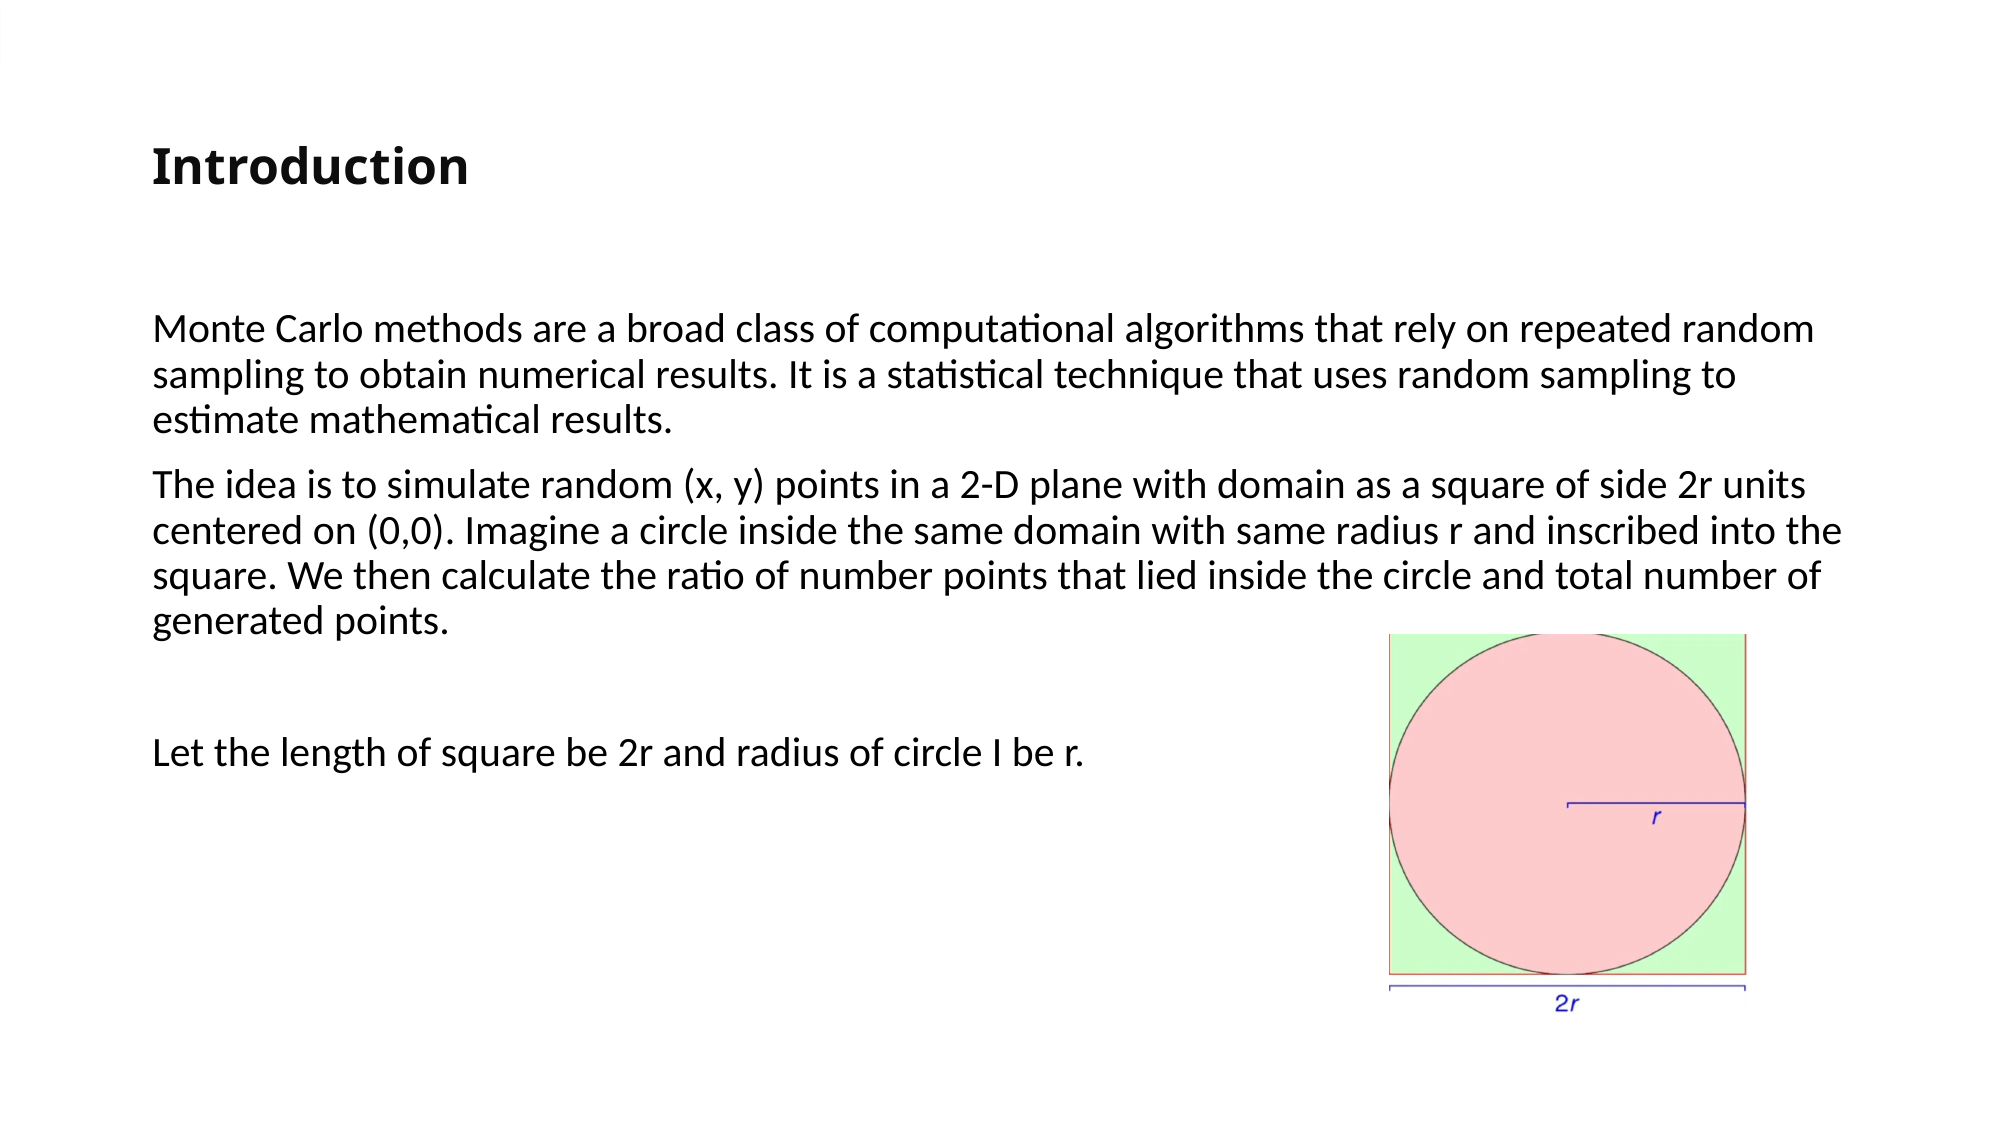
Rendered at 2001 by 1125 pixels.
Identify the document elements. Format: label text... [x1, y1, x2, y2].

title Introduction [137, 59, 1863, 278]
picture [1389, 634, 1748, 1014]
